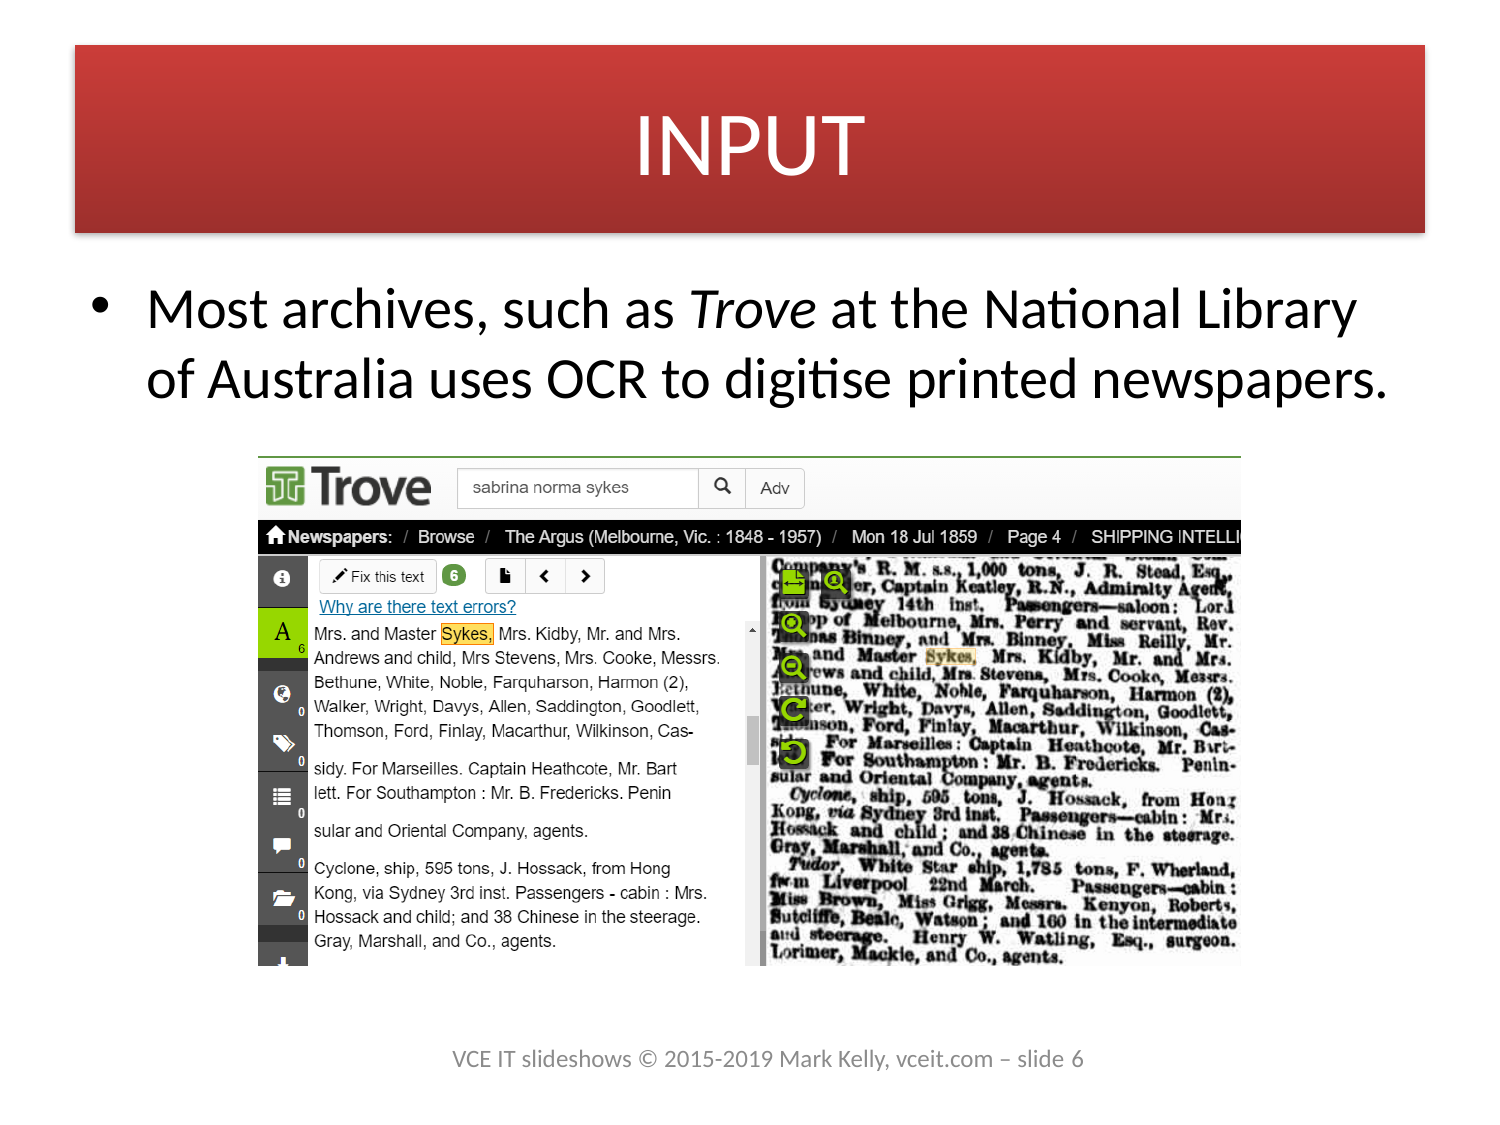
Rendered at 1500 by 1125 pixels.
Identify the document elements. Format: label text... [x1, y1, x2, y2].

list Most archives, such as Trove at the National Library of Australia uses OCR to digitise printed newspapers. [74, 262, 1426, 481]
picture [258, 455, 1242, 966]
footer VCE IT slideshows © 2015-2019 Mark Kelly, vceit.com – slide 6 [407, 1042, 1130, 1103]
title INPUT [74, 44, 1426, 233]
